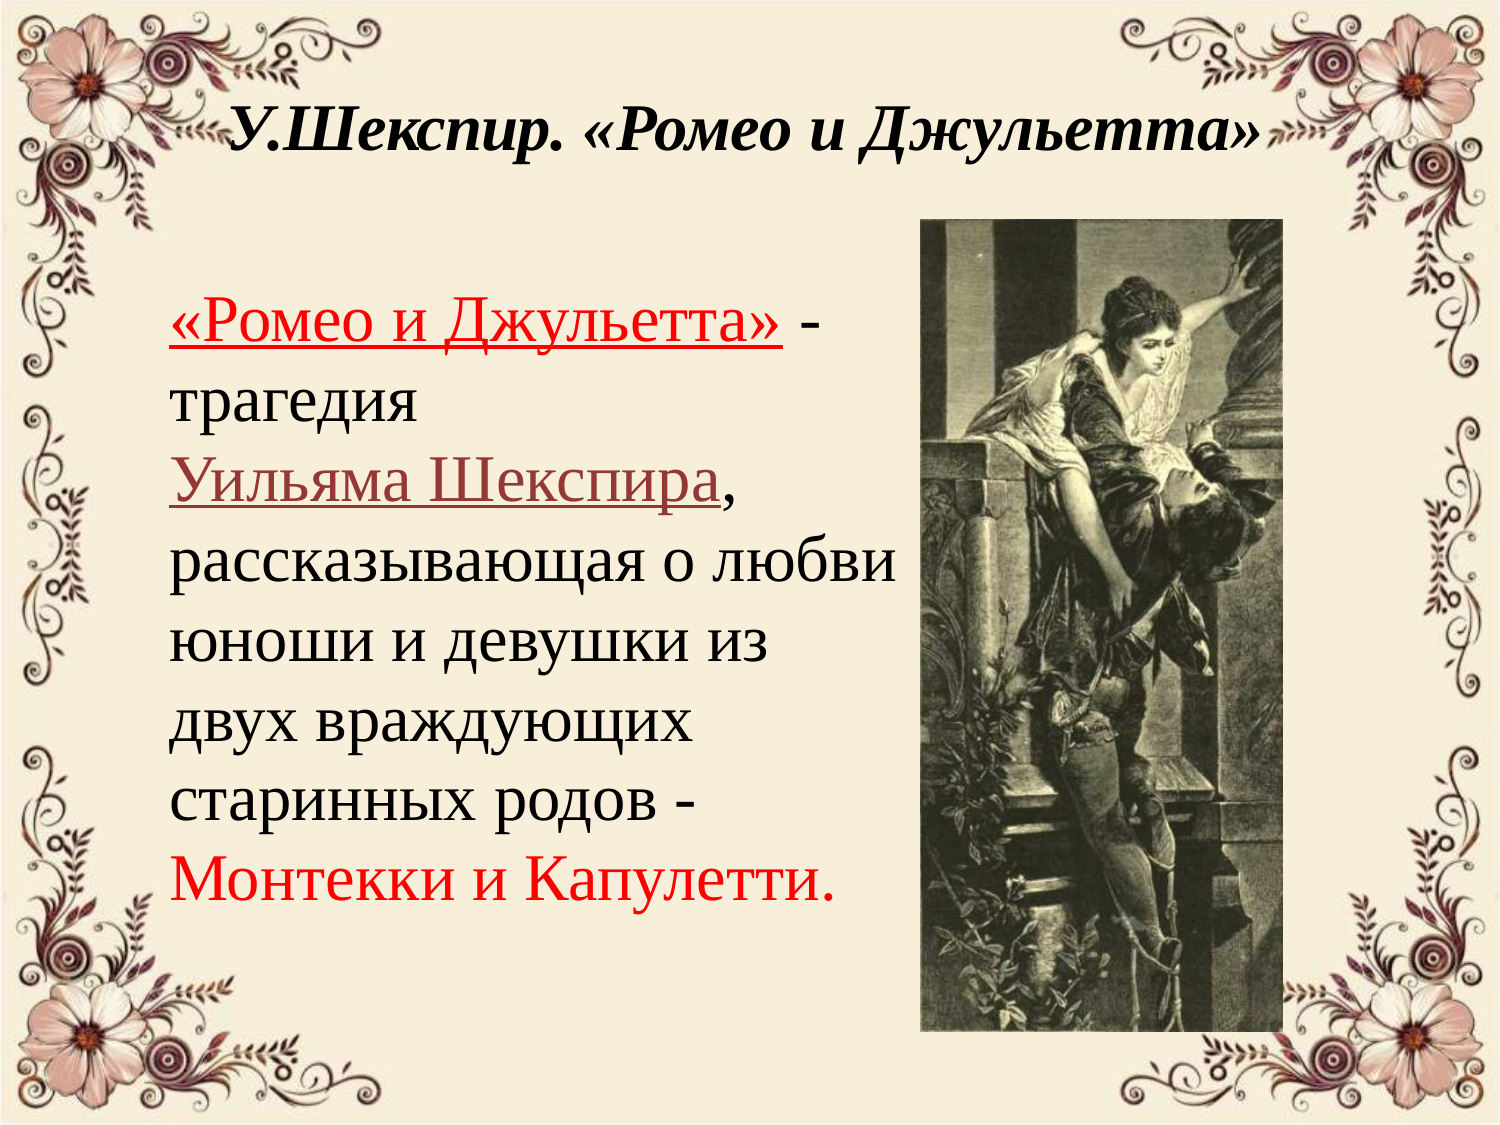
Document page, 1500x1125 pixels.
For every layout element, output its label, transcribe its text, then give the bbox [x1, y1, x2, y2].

text_box У.Шекспир. «Ромео и Джульетта» [194, 76, 1281, 171]
text_box «Ромео и Джульетта» - трагедия Уильяма Шекспира, рассказывающая о любви юноши и девушки из двух враждующих старинных родов - Монтекки и Капулетти. [154, 267, 915, 922]
picture [0, 0, 1500, 1125]
